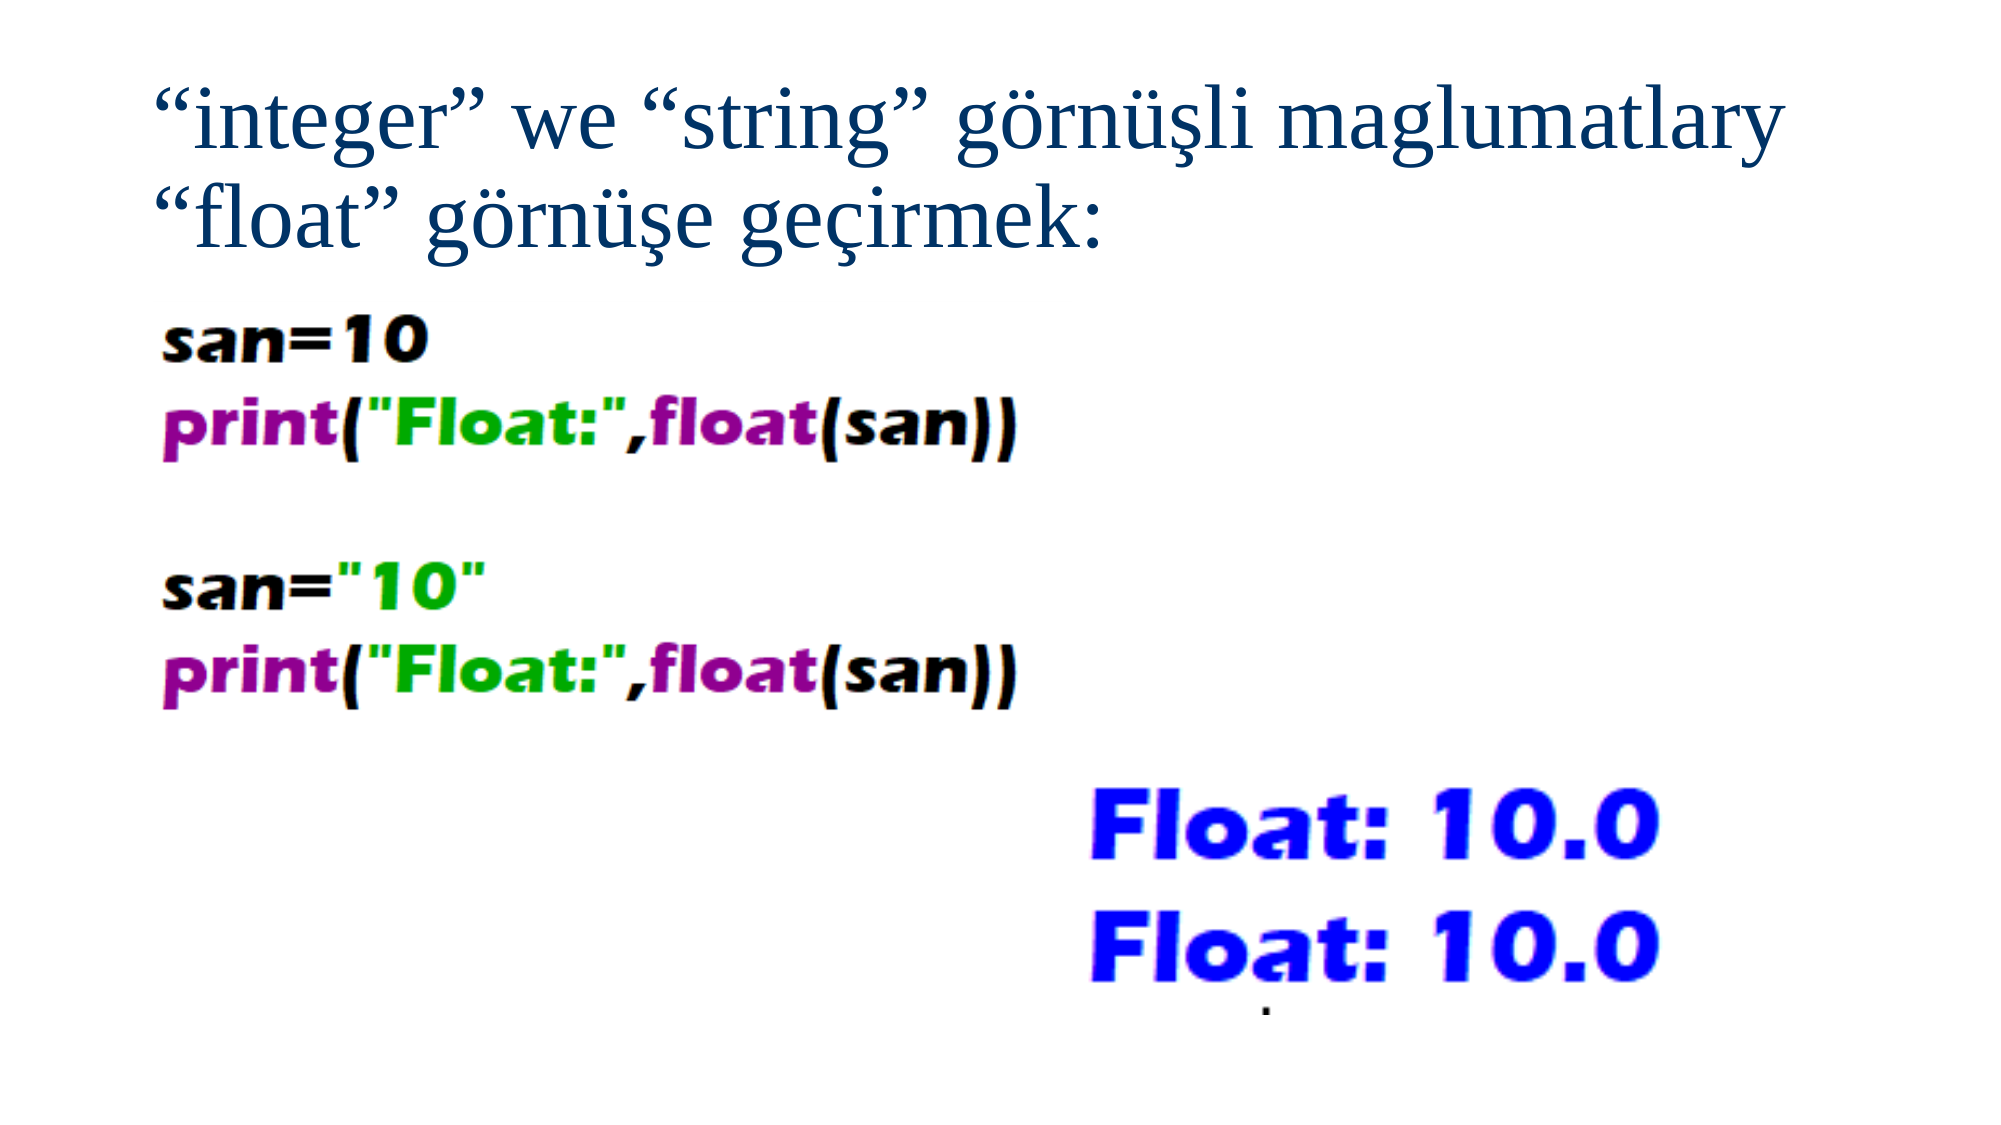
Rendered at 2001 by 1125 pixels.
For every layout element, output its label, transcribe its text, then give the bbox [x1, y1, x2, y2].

title “integer” we “string” görnüşli maglumatlary “float” görnüşe geçirmek: [137, 59, 1863, 278]
picture [1071, 770, 1679, 1015]
picture [153, 300, 1072, 747]
